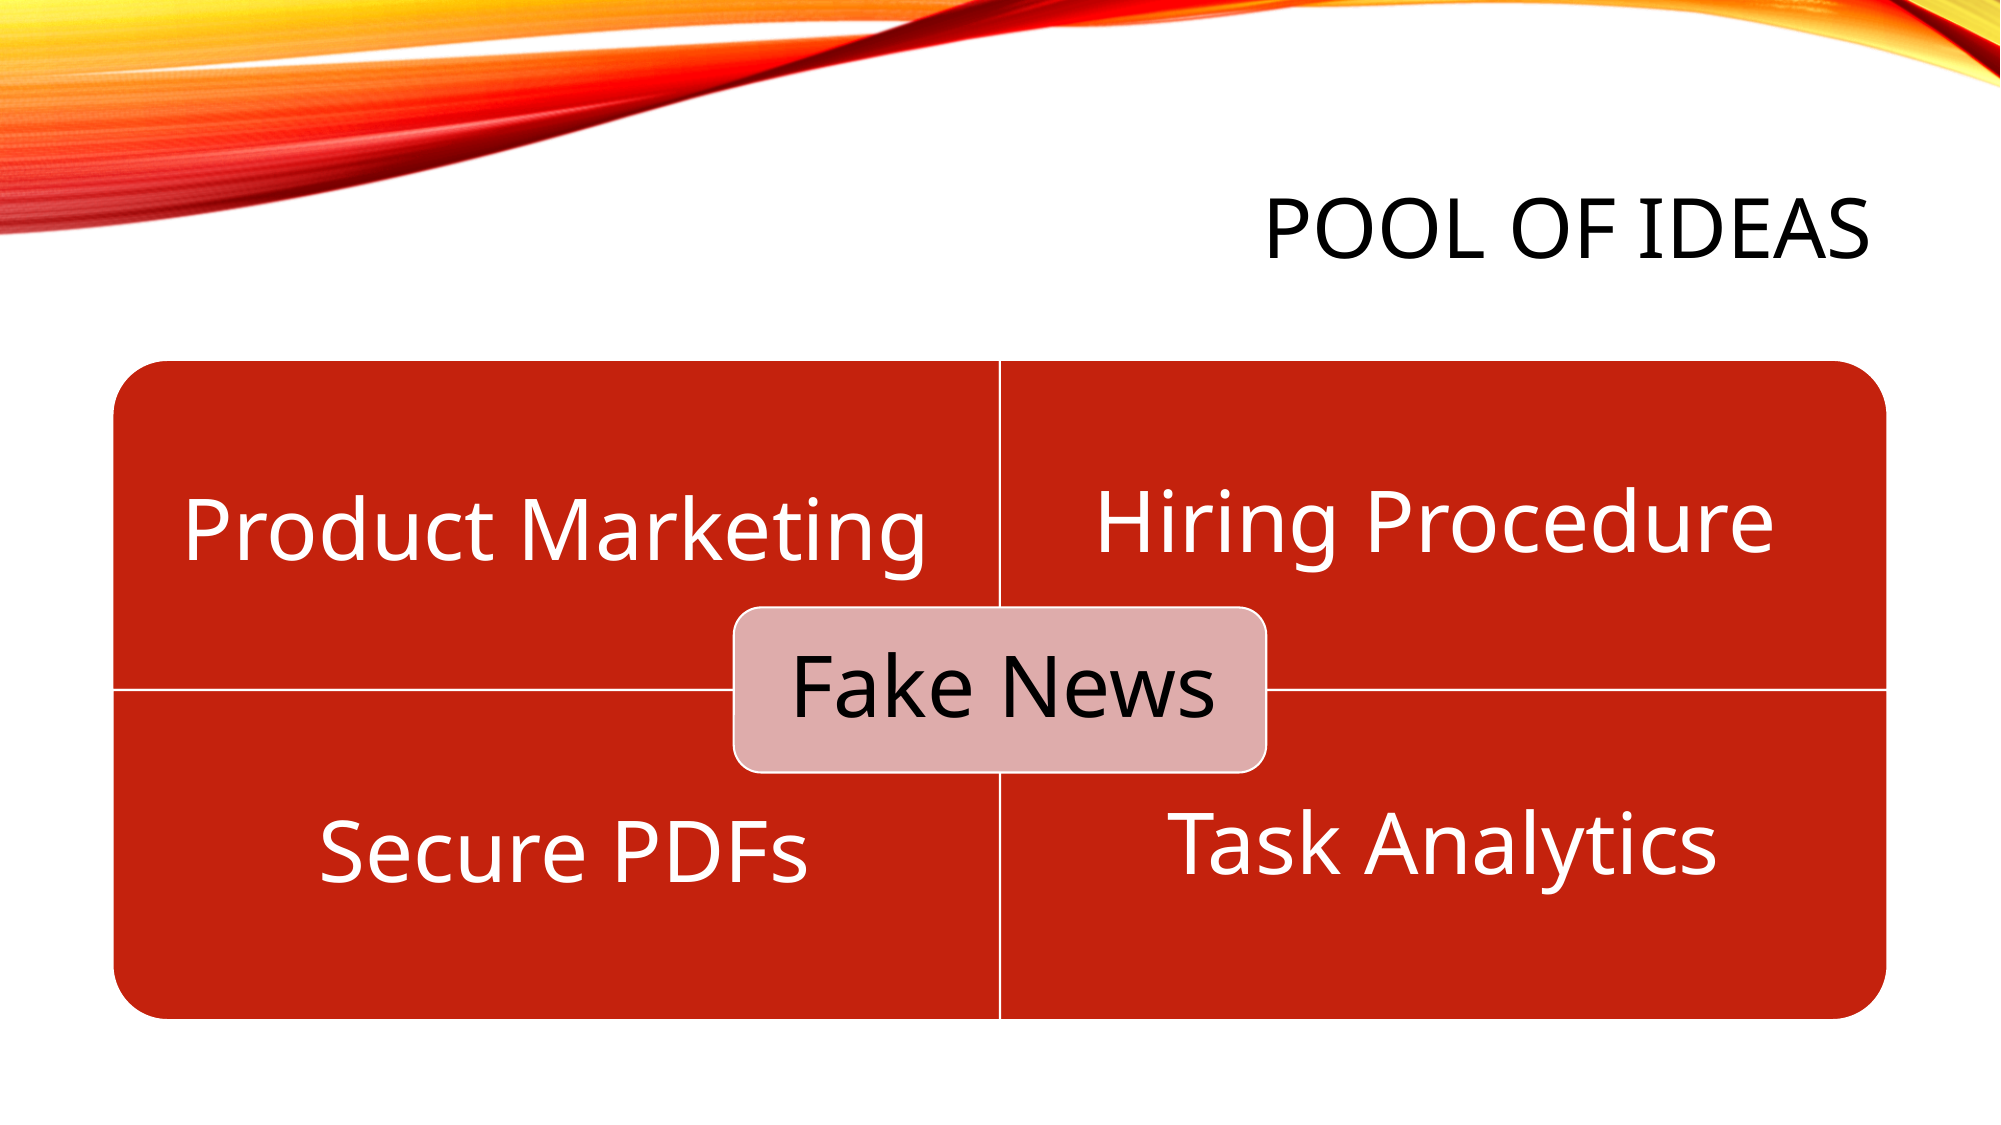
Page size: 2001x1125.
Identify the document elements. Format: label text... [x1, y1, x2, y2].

title Pool of Ideas [474, 125, 1888, 338]
picture [0, 0, 2000, 237]
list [112, 359, 1888, 1021]
